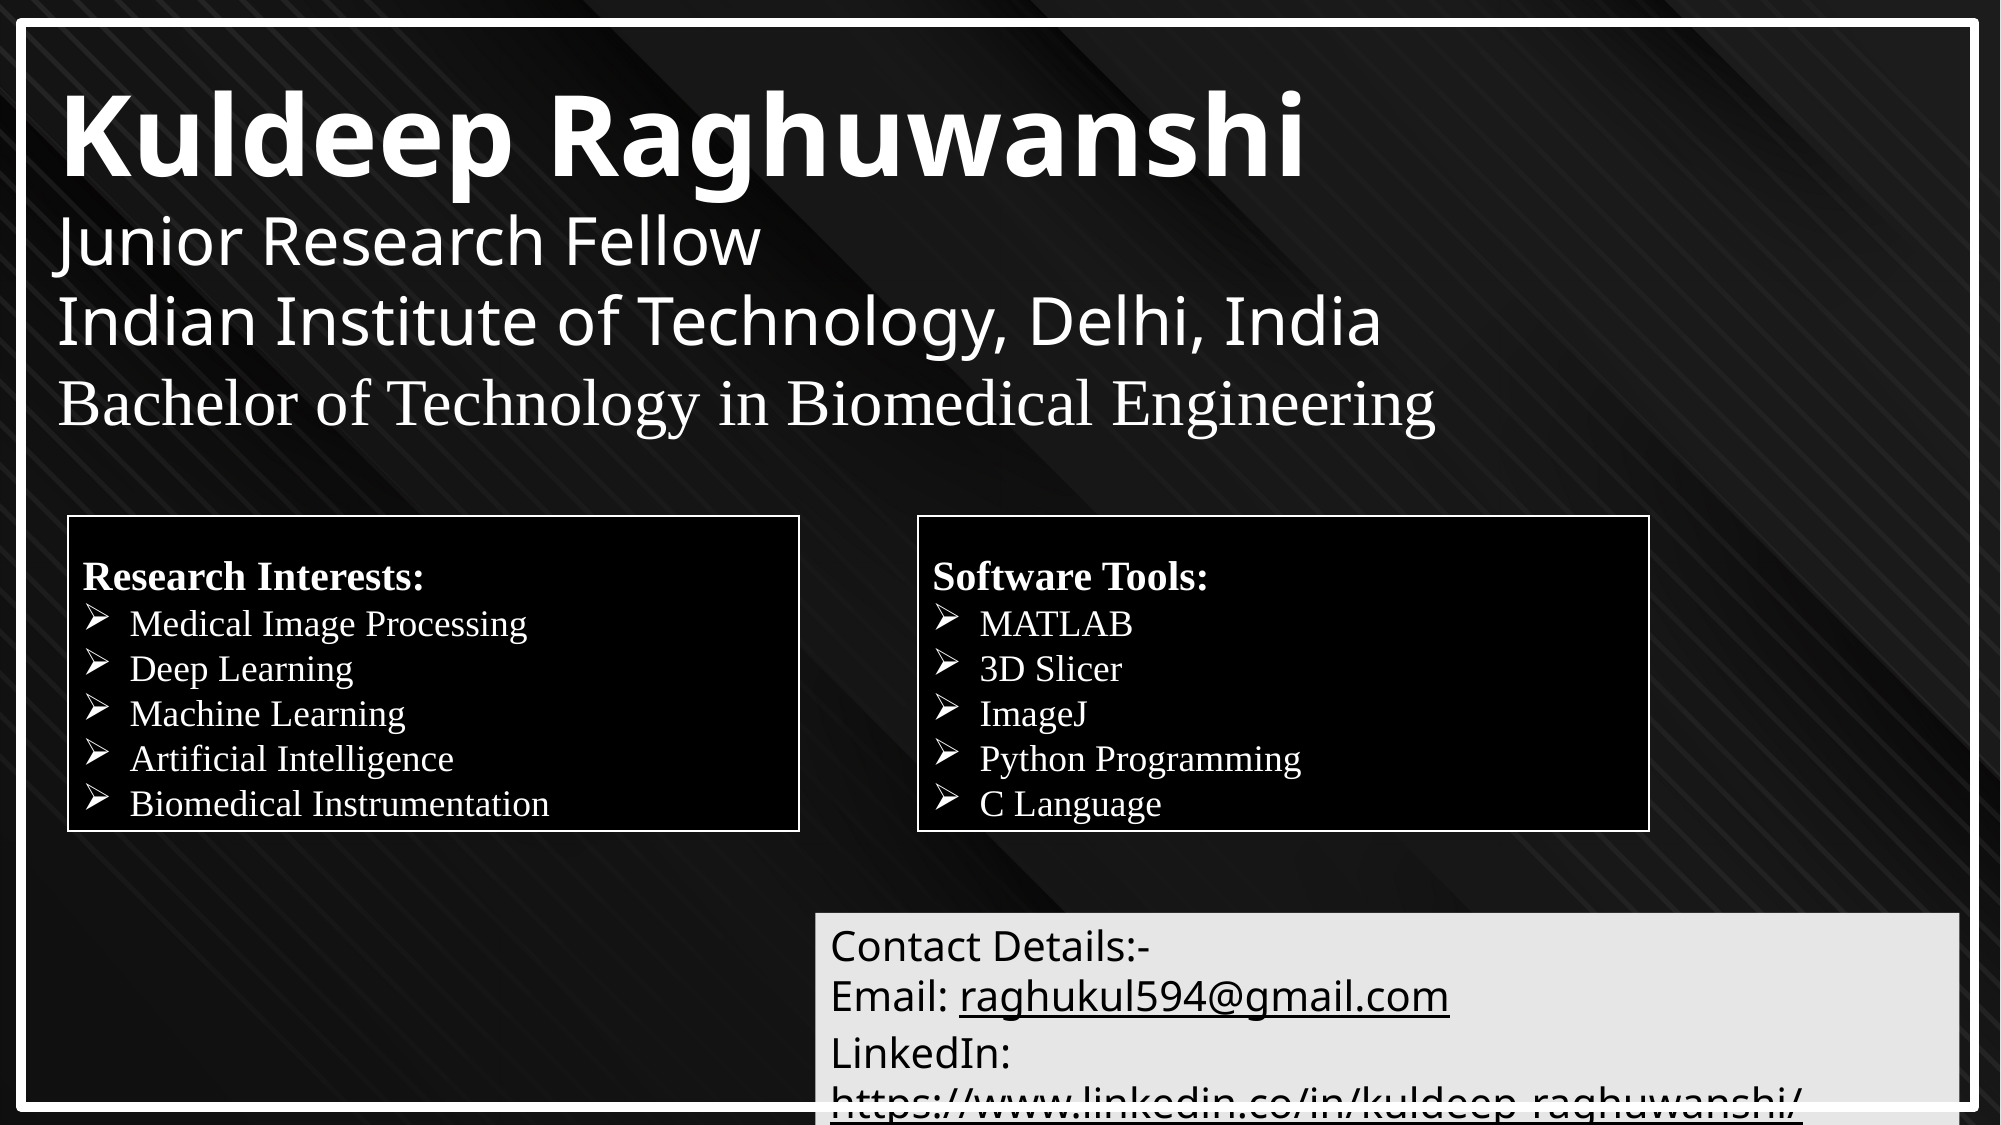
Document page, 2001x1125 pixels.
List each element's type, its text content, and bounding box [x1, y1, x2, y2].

picture [0, 0, 2001, 1125]
text_box [20, 22, 1975, 1107]
text_box Contact Details:- Email: raghukul594@gmail.com LinkedIn: https://www.linkedin.co/in/kuldeep-raghuwanshi/ [815, 1107, 1960, 1125]
